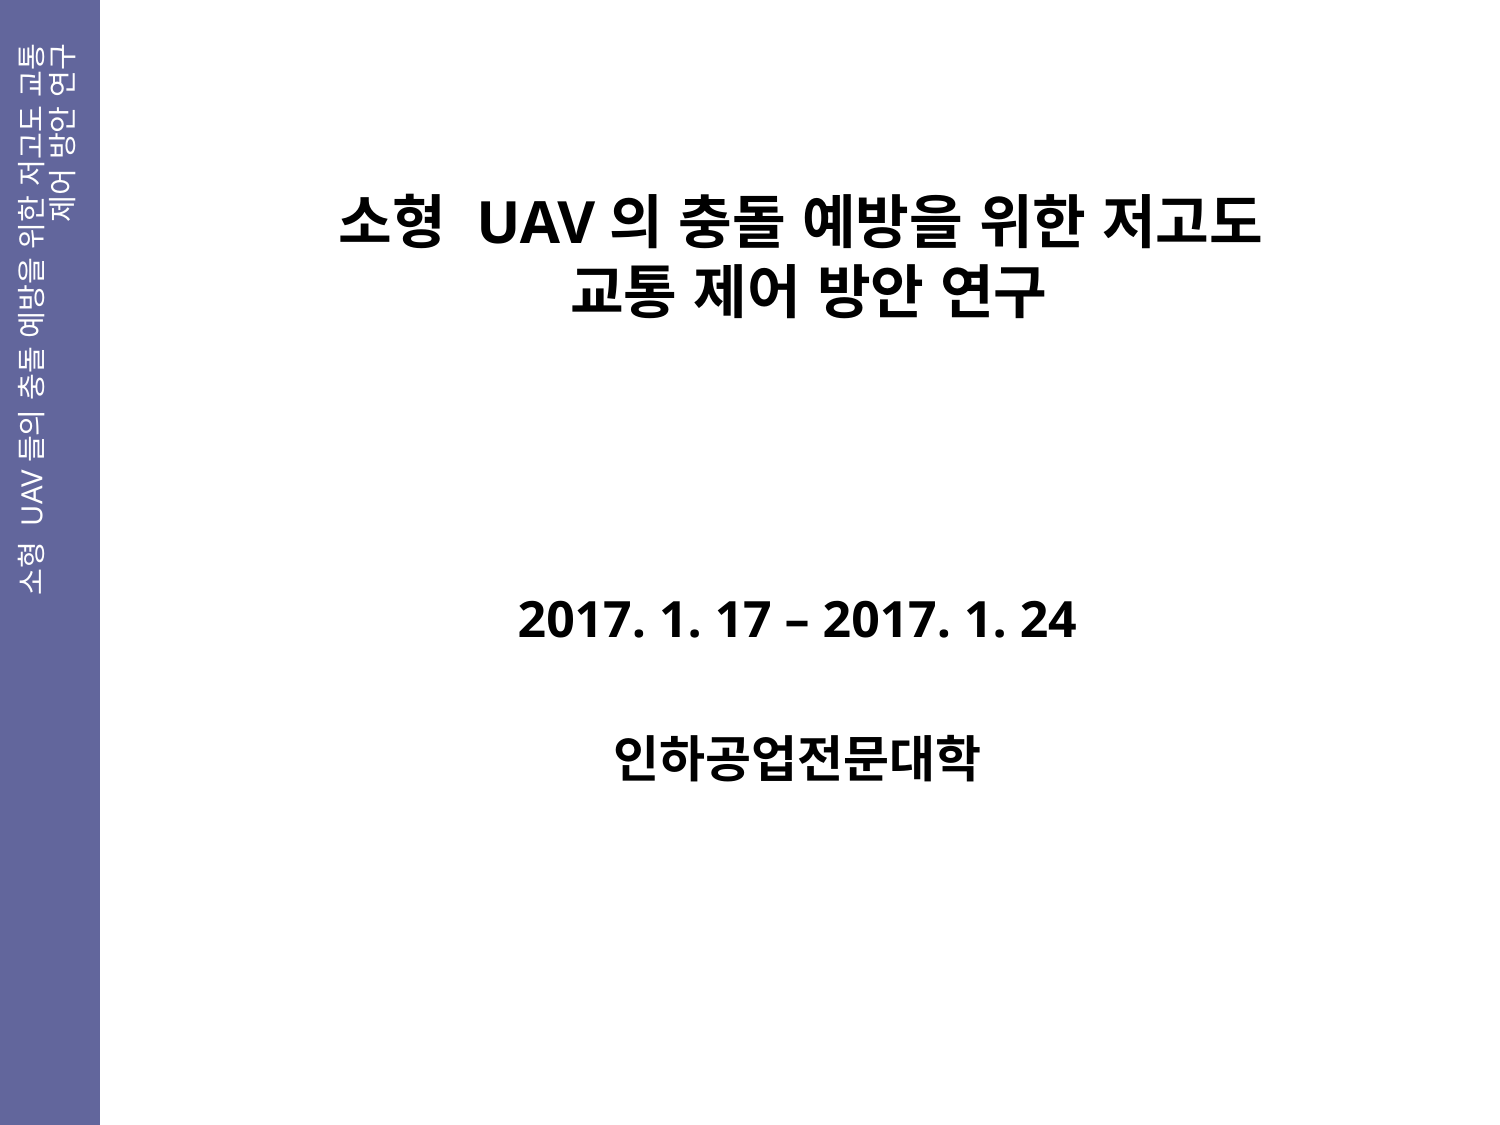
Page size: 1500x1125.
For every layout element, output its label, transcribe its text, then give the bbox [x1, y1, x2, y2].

title 소형 UAV의 충돌 예방을 위한 저고도 교통 제어 방안 연구 [171, 137, 1447, 374]
subtitle 2017. 1. 17 – 2017. 1. 24 인하공업전문대학 [183, 580, 1412, 965]
